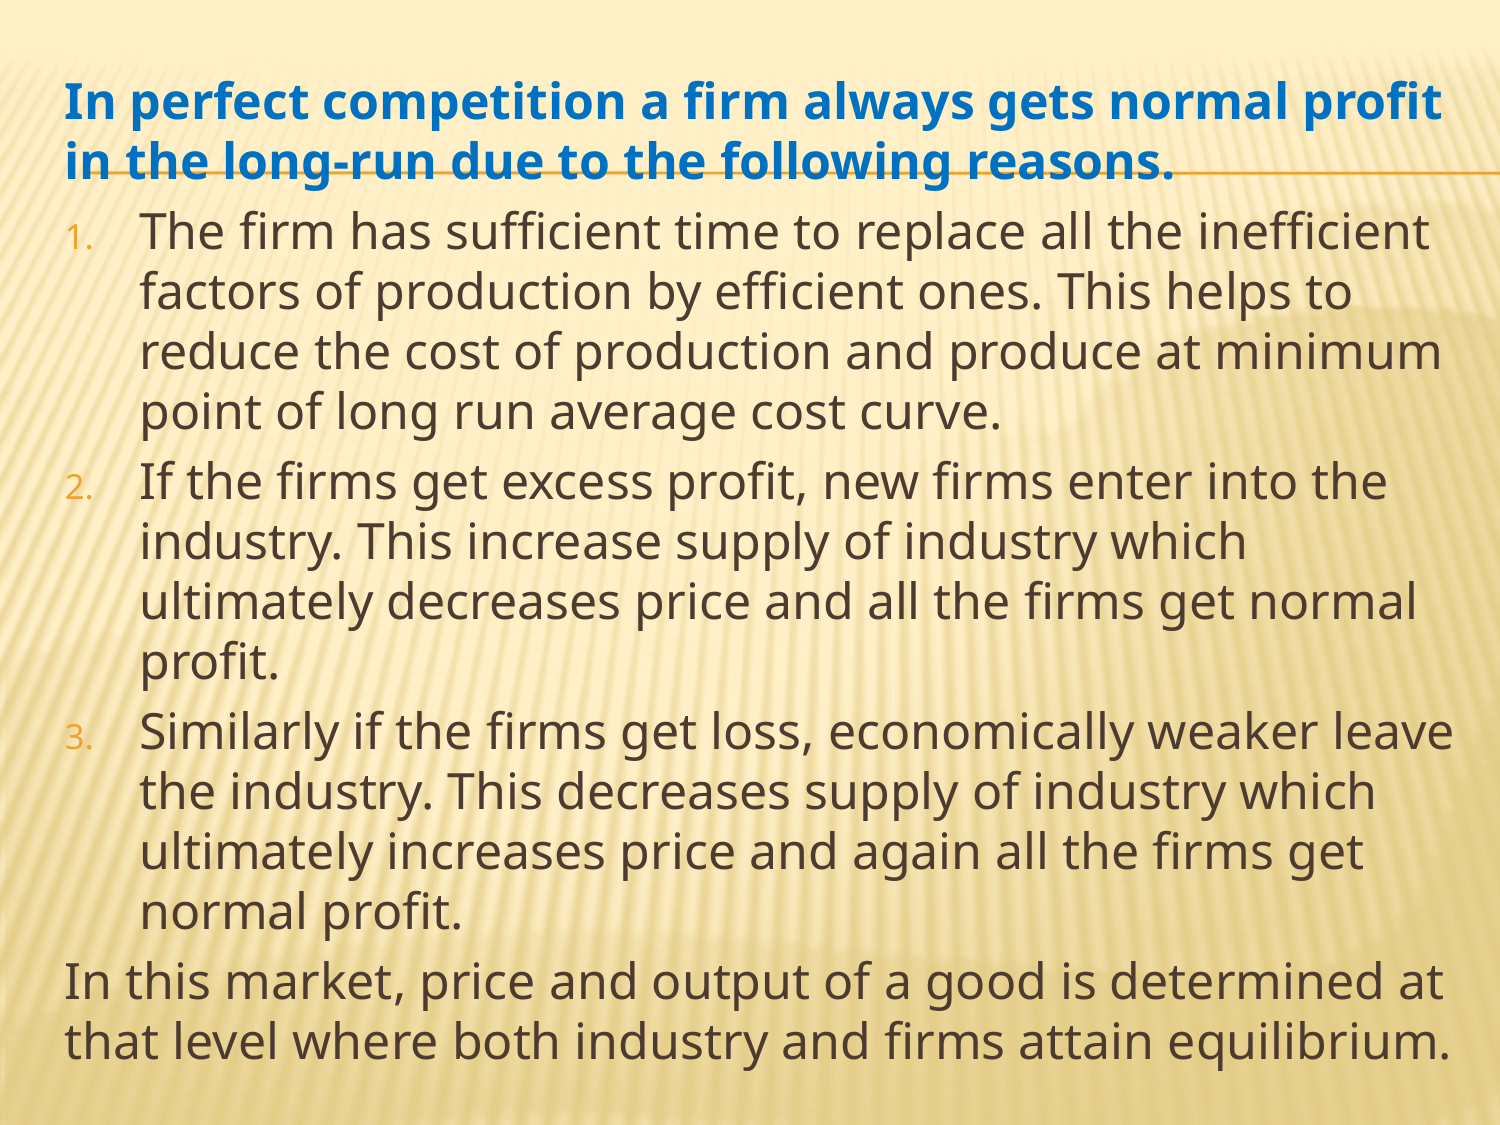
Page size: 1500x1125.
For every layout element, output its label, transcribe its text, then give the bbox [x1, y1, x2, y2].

list In perfect competition a firm always gets normal profit in the long-run due to the following reasons. The firm has sufficient time to replace all the inefficient factors of production by efficient ones. This helps to reduce the cost of production and produce at minimum point of long run average cost curve. If the firms get excess profit, new firms enter into the industry. This increase supply of industry which ultimately decreases price and all the firms get normal profit. Similarly if the firms get loss, economically weaker leave the industry. This decreases supply of industry which ultimately increases price and again all the firms get normal profit. In this market, price and output of a good is determined at that level where both industry and firms attain equilibrium. [50, 62, 1475, 1100]
